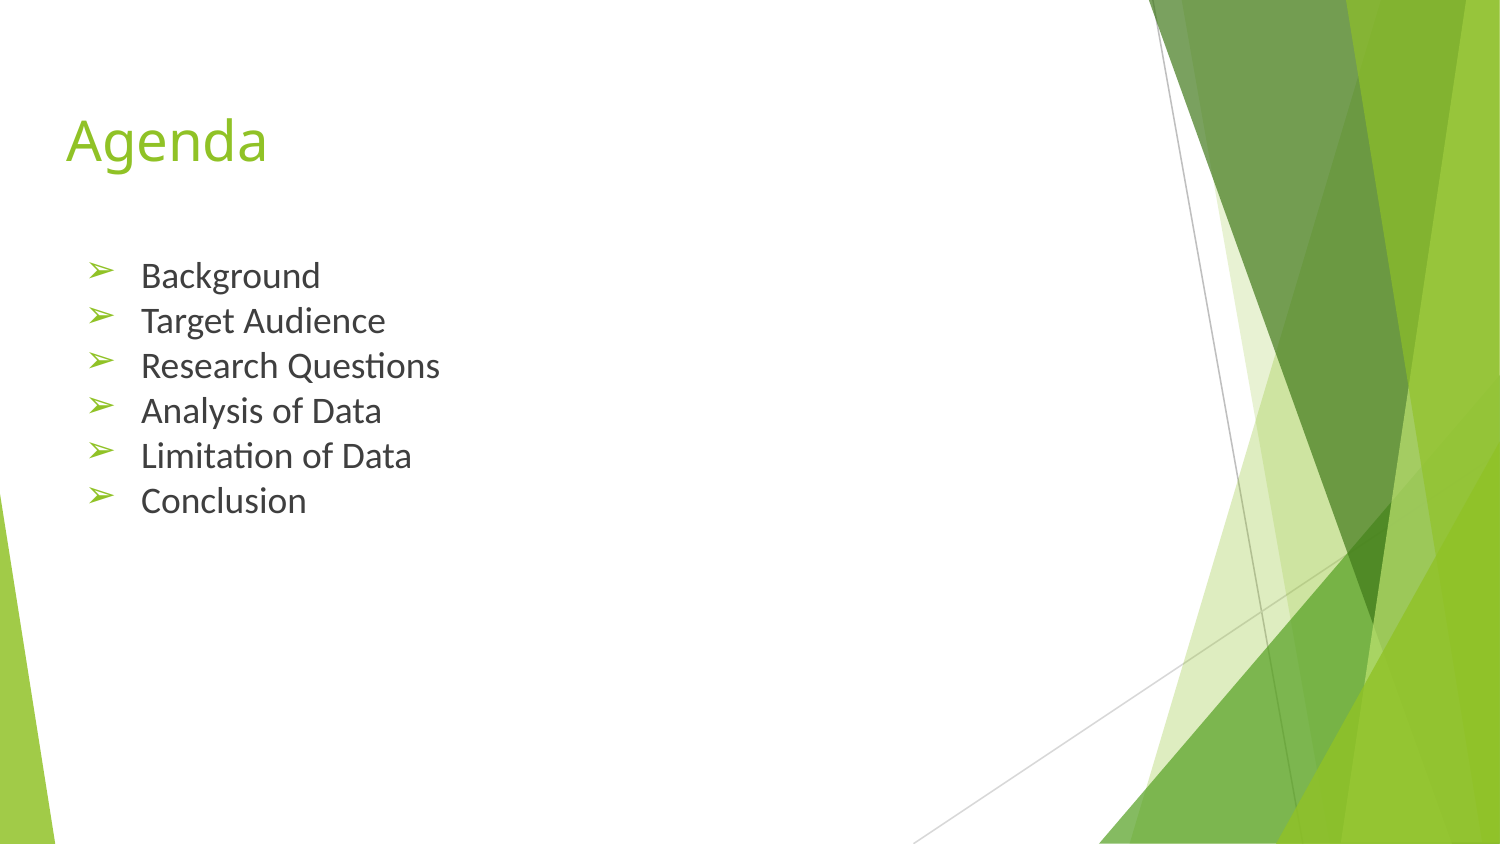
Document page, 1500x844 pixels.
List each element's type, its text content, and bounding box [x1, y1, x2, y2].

title Agenda [51, 51, 1449, 189]
list Background Target Audience Research Questions Analysis of Data Limitation of Data Conclusion [51, 200, 1449, 752]
